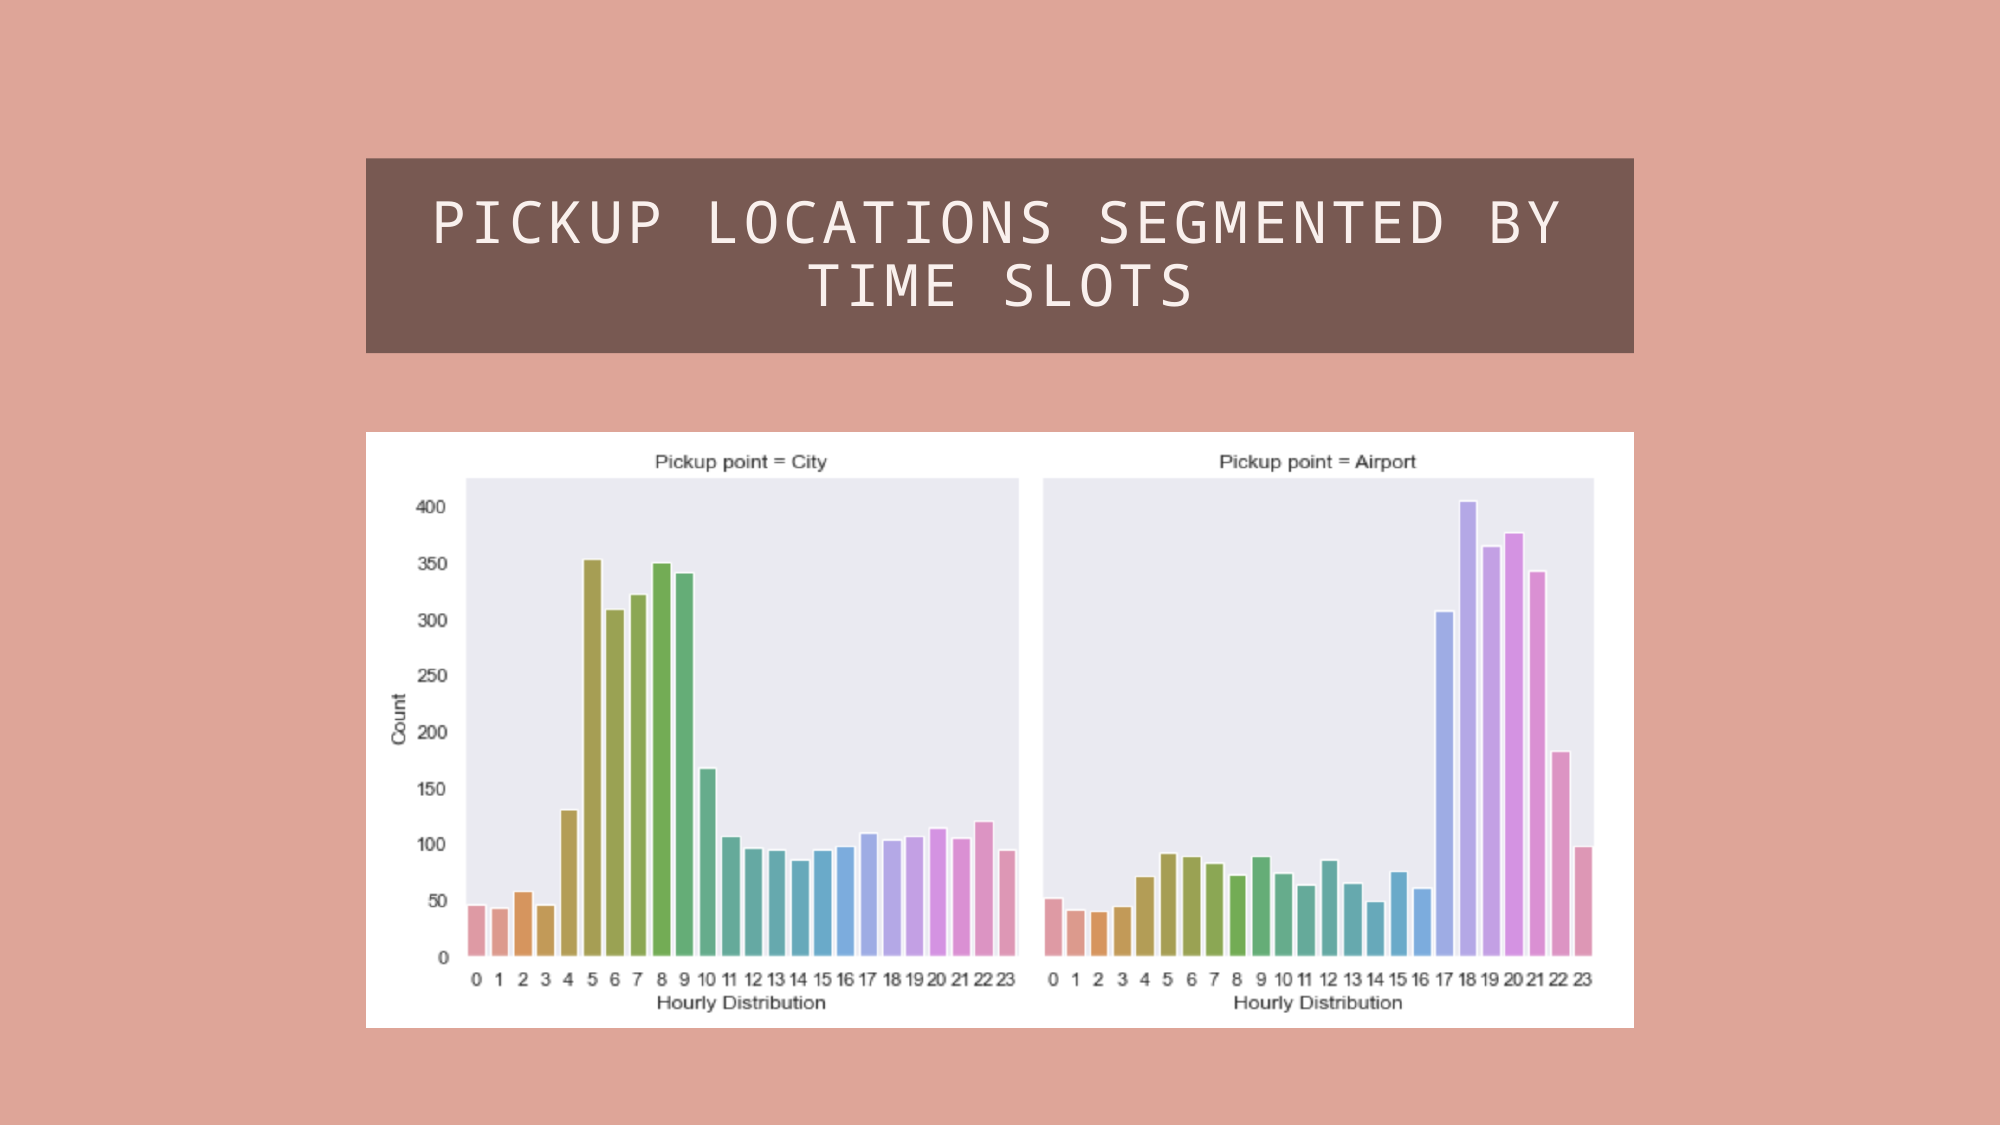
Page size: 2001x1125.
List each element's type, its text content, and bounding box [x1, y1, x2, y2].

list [365, 432, 1634, 1028]
title pickup locations segmented by time slots [363, 156, 1637, 356]
